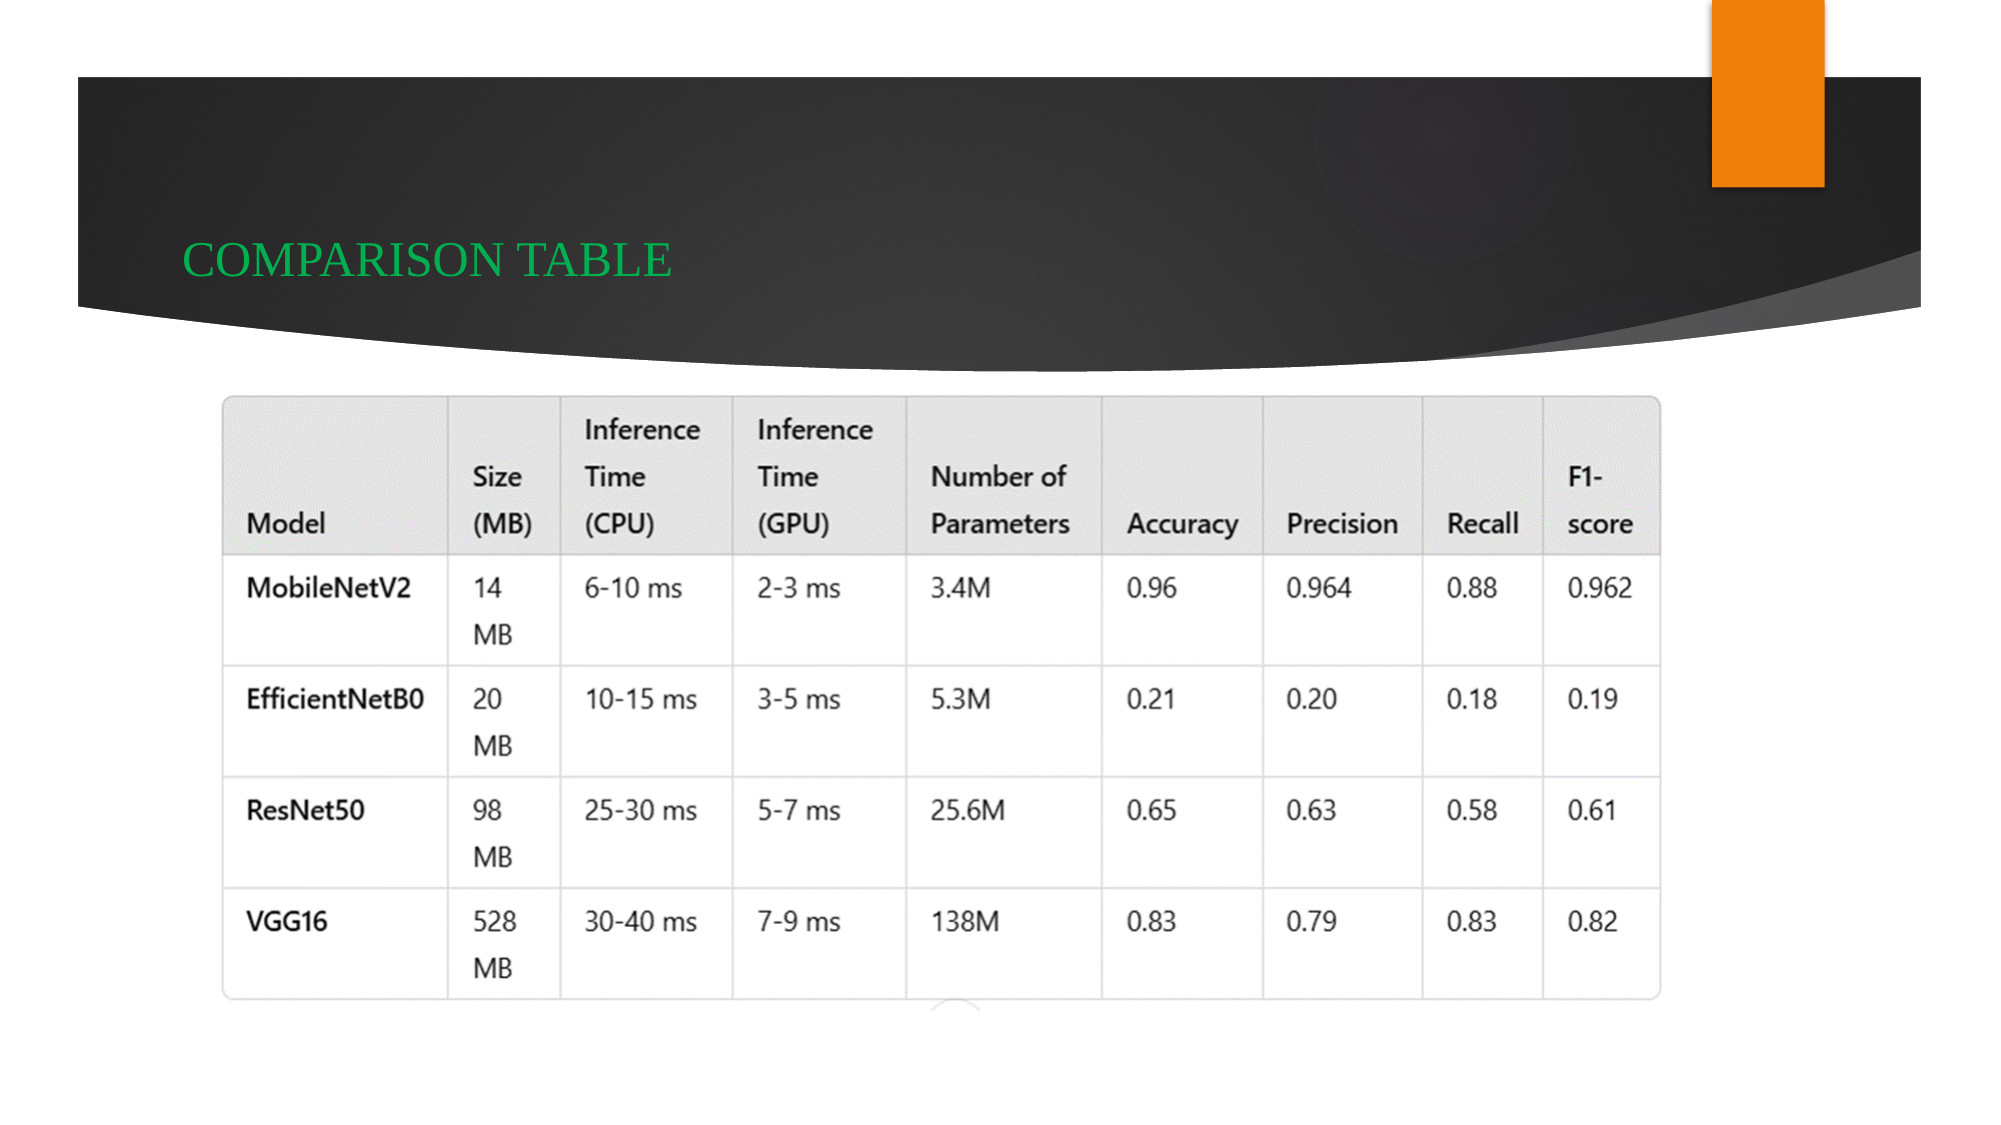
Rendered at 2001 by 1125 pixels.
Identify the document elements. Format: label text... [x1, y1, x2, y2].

picture [214, 383, 1670, 1011]
text_box COMPARISON TABLE [167, 219, 1244, 294]
